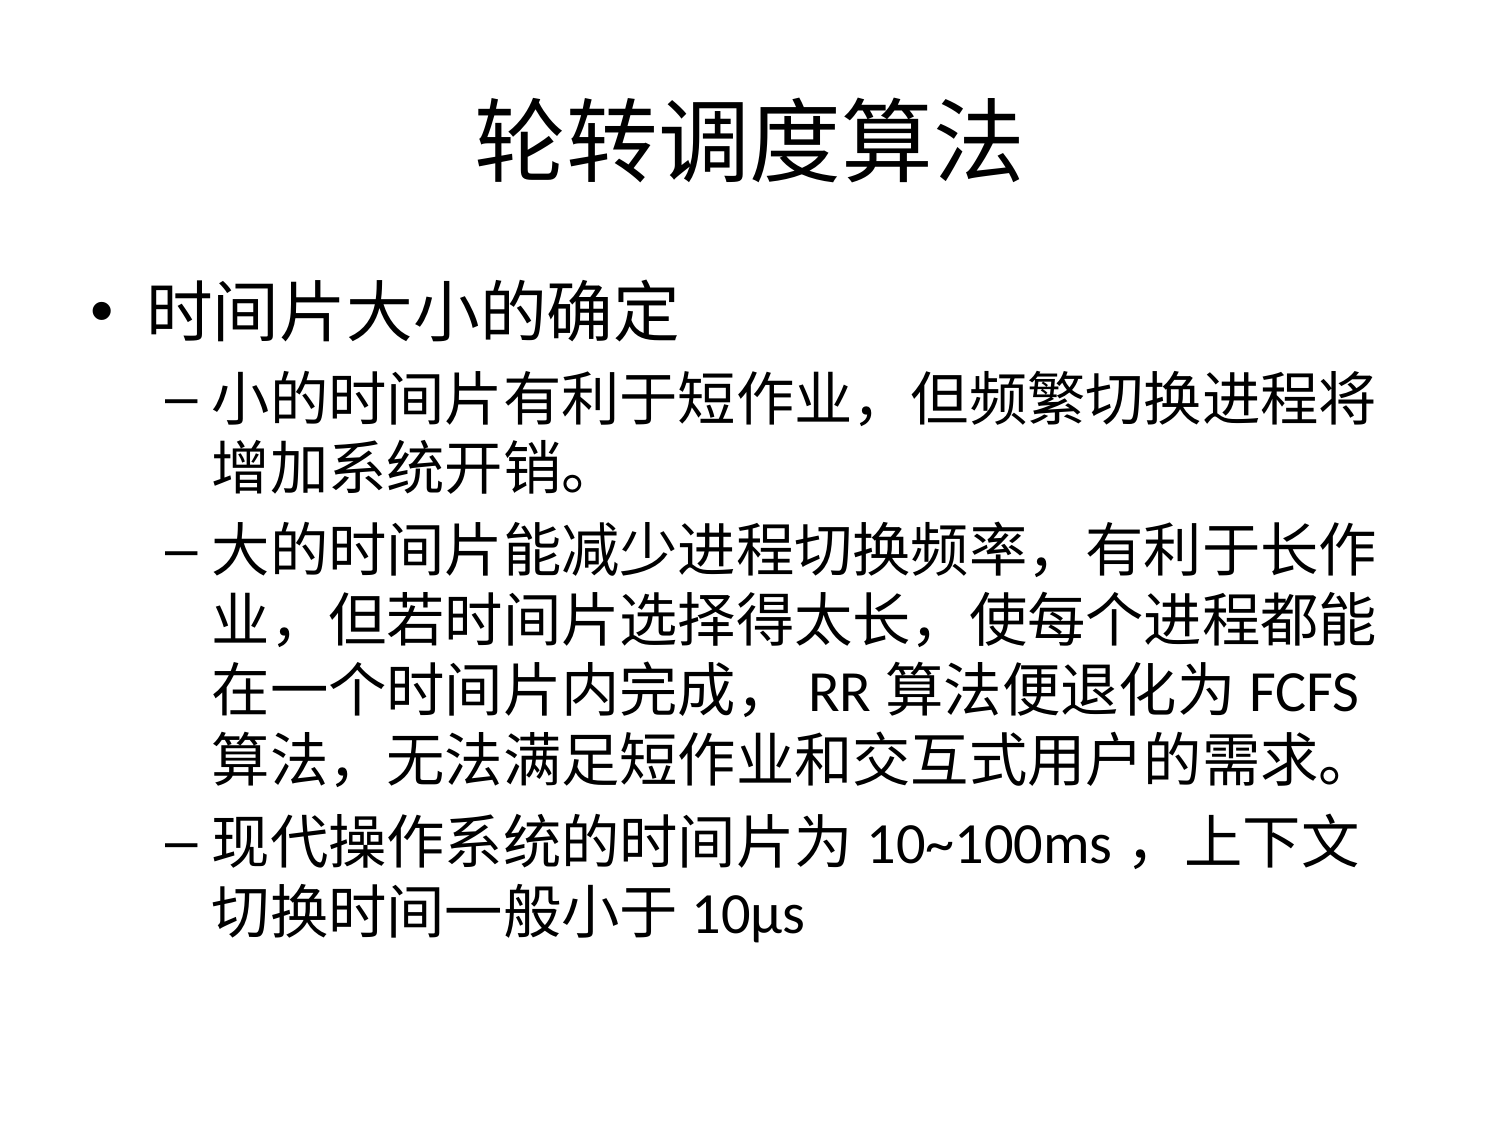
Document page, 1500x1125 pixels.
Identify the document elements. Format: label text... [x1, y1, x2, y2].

list 时间片大小的确定 小的时间片有利于短作业，但频繁切换进程将增加系统开销。 大的时间片能减少进程切换频率，有利于长作业，但若时间片选择得太长，使每个进程都能在一个时间片内完成，RR算法便退化为FCFS算法，无法满足短作业和交互式用户的需求。 现代操作系统的时间片为10~100ms，上下文切换时间一般小于10μs [75, 262, 1425, 1005]
title 轮转调度算法 [75, 45, 1425, 233]
